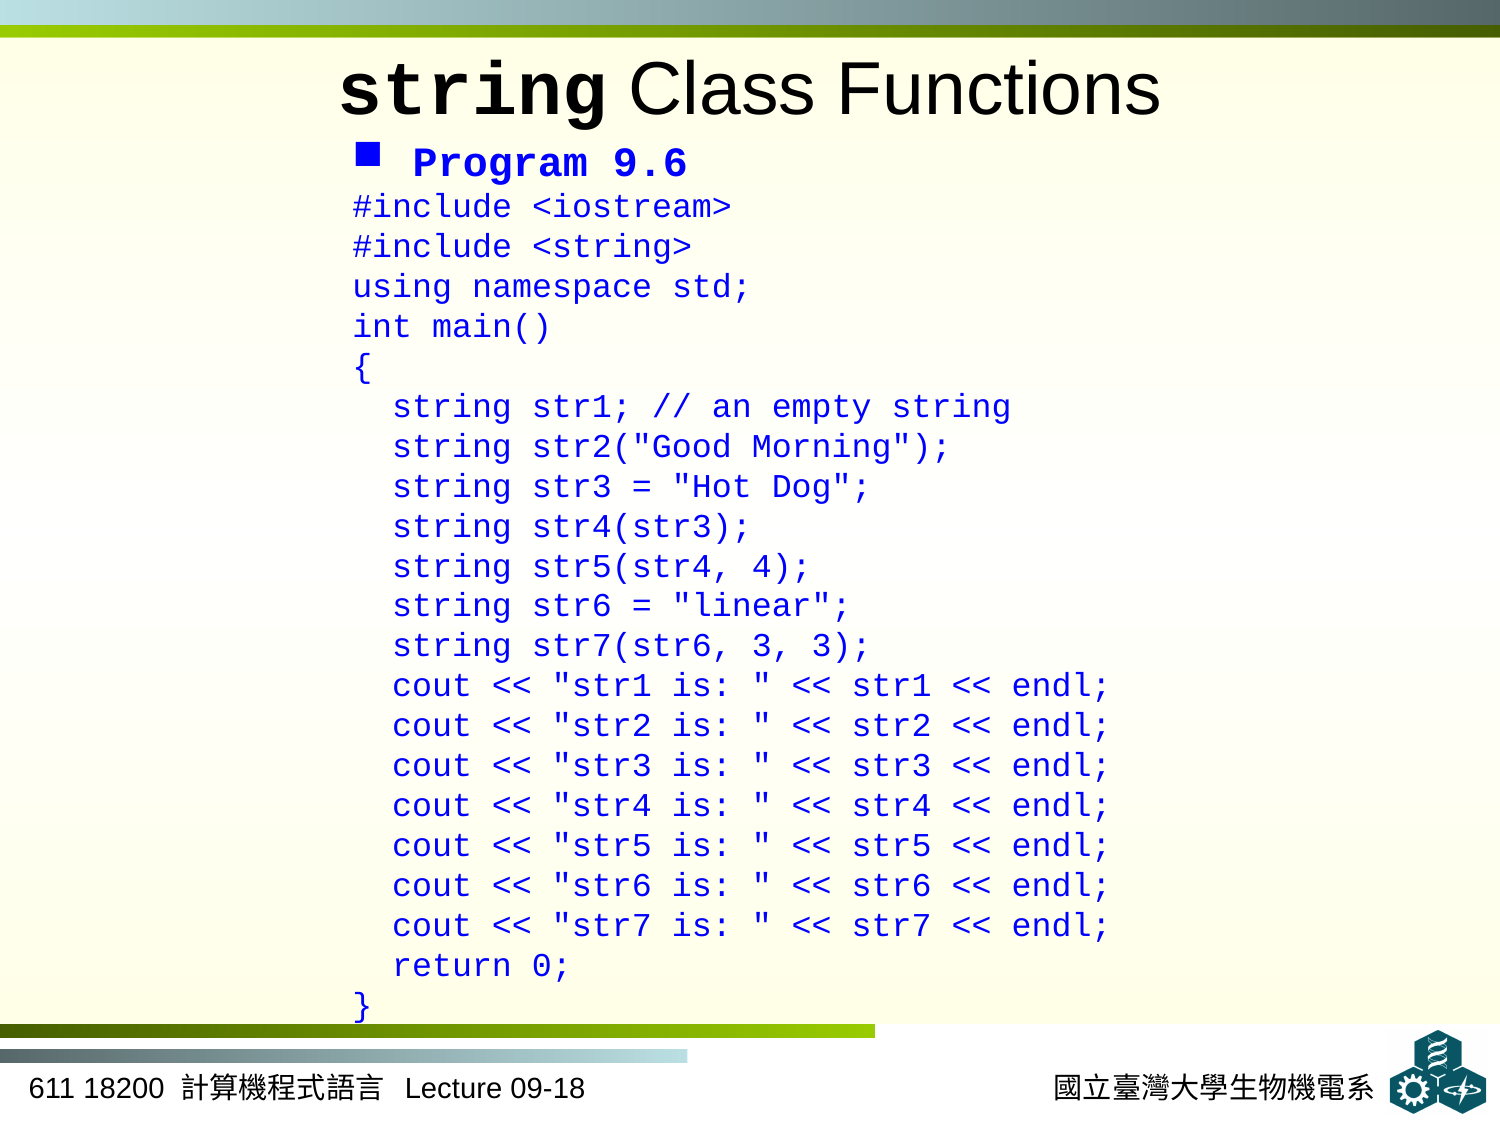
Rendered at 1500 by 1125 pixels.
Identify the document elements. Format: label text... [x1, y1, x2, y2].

picture [1387, 1029, 1488, 1115]
title string Class Functions [74, 32, 1426, 138]
text_box Program 9.6 #include <iostream> #include <string> using namespace std; int main() { string str1; // an empty string string str2("Good Morning"); string str3 = "Hot Dog"; string str4(str3); string str5(str4, 4); string str6 = "linear"; string str7(str6, 3, 3); cout << "str1 is: " << str1 << endl; cout << "str2 is: " << str2 << endl; cout << "str3 is: " << str3 << endl; cout << "str4 is: " << str4 << endl; cout << "str5 is: " << str5 << endl; cout << "str6 is: " << str6 << endl; cout << "str7 is: " << str7 << endl; return 0; } [337, 138, 1175, 1031]
